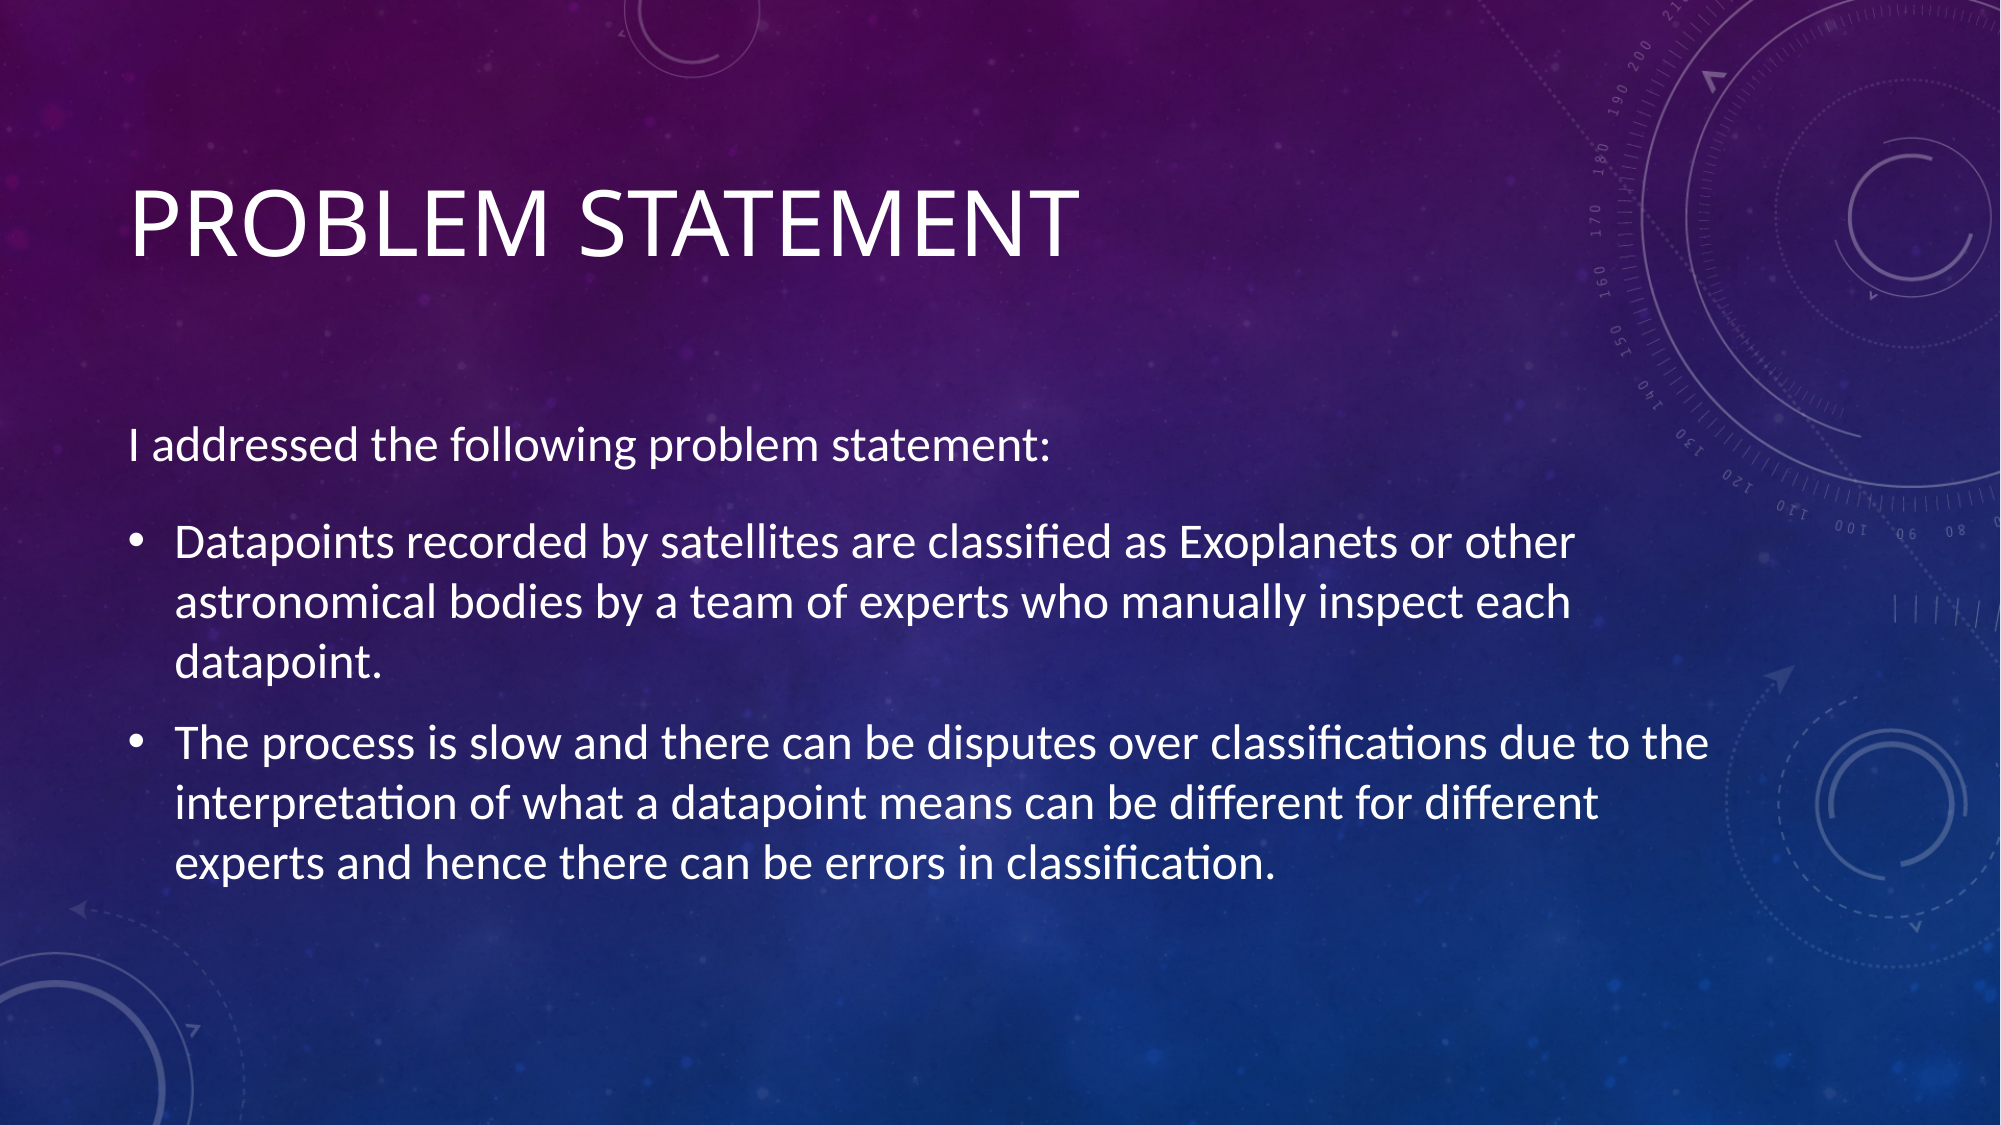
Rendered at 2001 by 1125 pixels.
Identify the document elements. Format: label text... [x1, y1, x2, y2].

list I addressed the following problem statement: Datapoints recorded by satellites are classified as Exoplanets or other astronomical bodies by a team of experts who manually inspect each datapoint. The process is slow and there can be disputes over classifications due to the interpretation of what a datapoint means can be different for different experts and hence there can be errors in classification. [112, 351, 1775, 950]
title Problem statement [112, 99, 1775, 339]
picture [0, 0, 2001, 1125]
